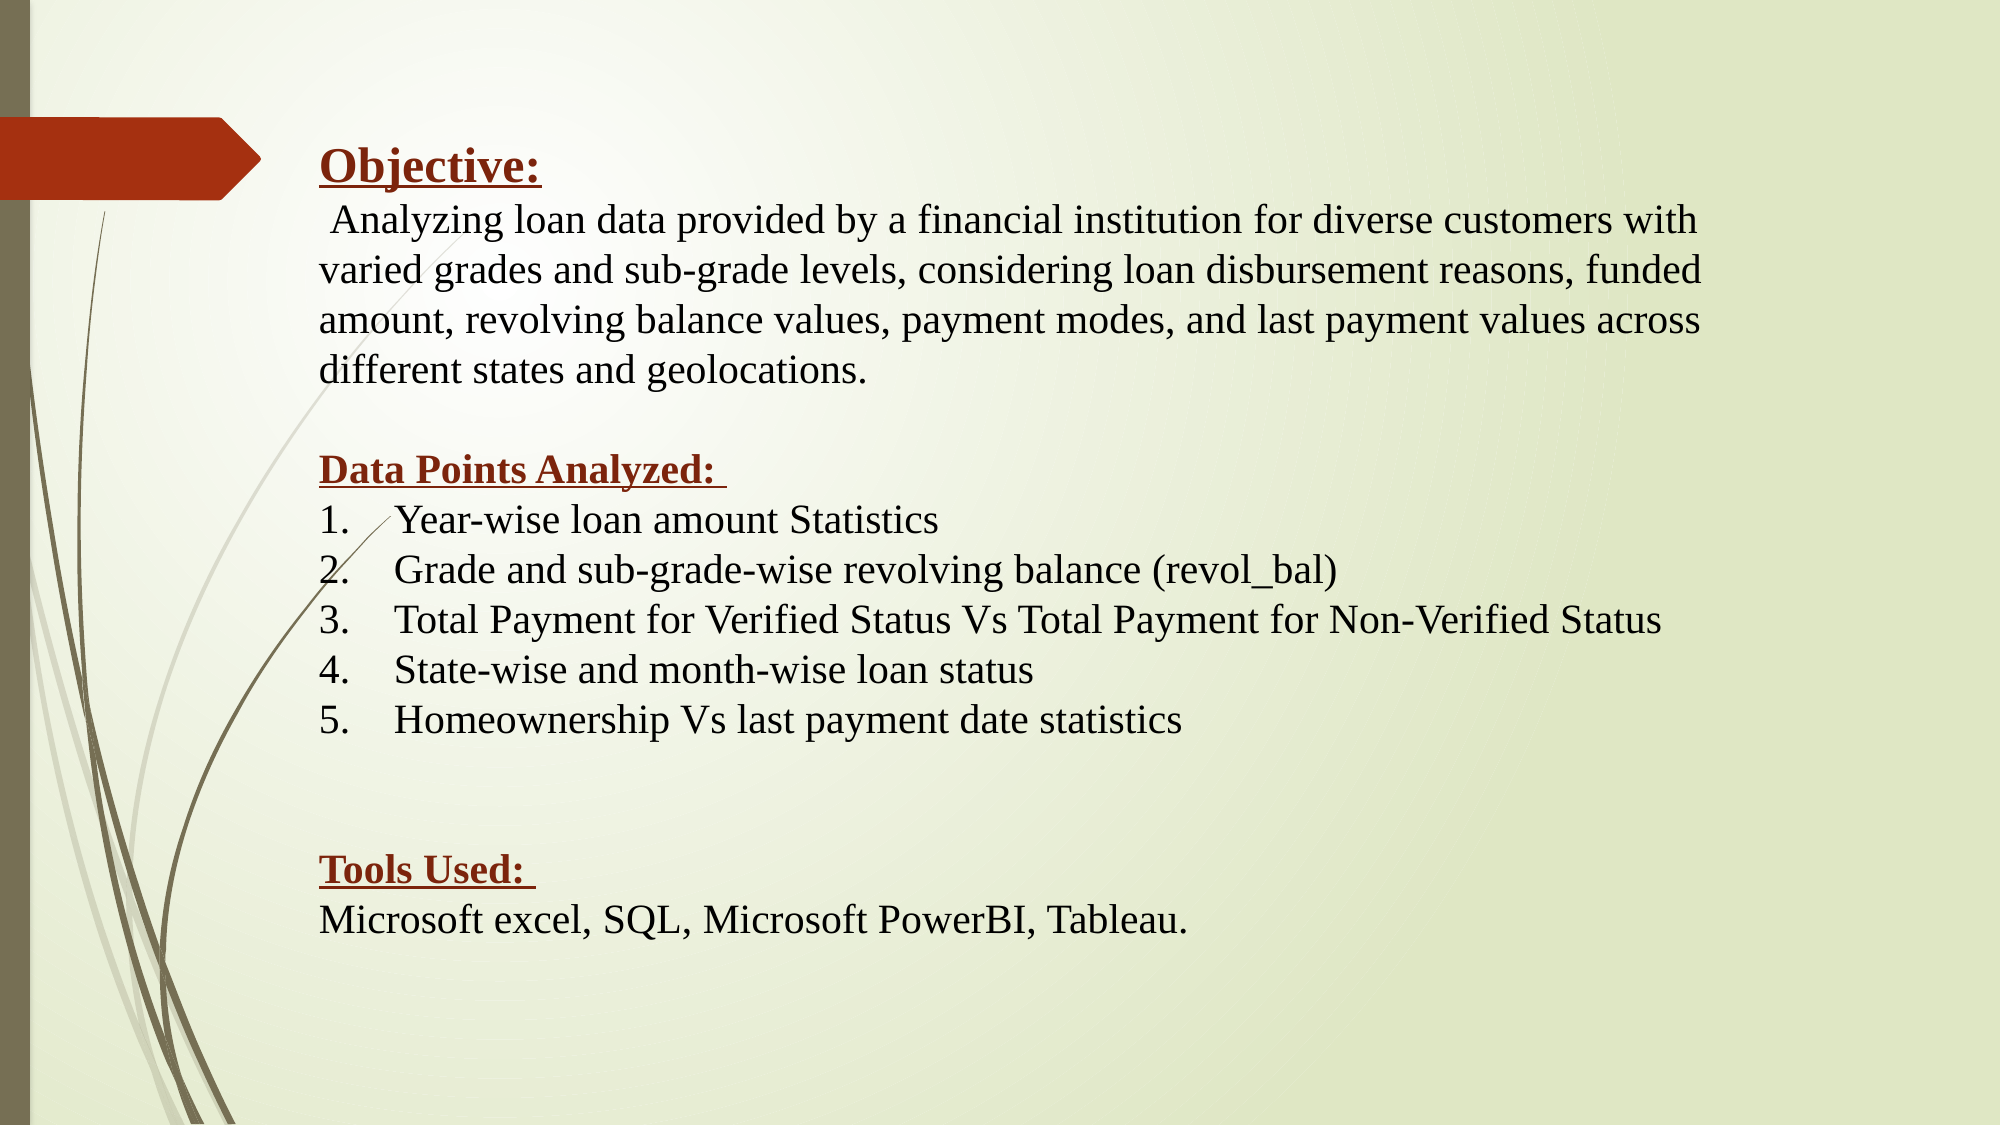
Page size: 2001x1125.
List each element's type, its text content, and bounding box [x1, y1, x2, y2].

text_box Objective: Analyzing loan data provided by a financial institution for diverse customers with varied grades and sub-grade levels, considering loan disbursement reasons, funded amount, revolving balance values, payment modes, and last payment values across different states and geolocations. Data Points Analyzed: Year-wise loan amount Statistics Grade and sub-grade-wise revolving balance (revol_bal) Total Payment for Verified Status Vs Total Payment for Non-Verified Status State-wise and month-wise loan status Homeownership Vs last payment date statistics Tools Used: Microsoft excel, SQL, Microsoft PowerBI, Tableau. [304, 124, 1735, 950]
